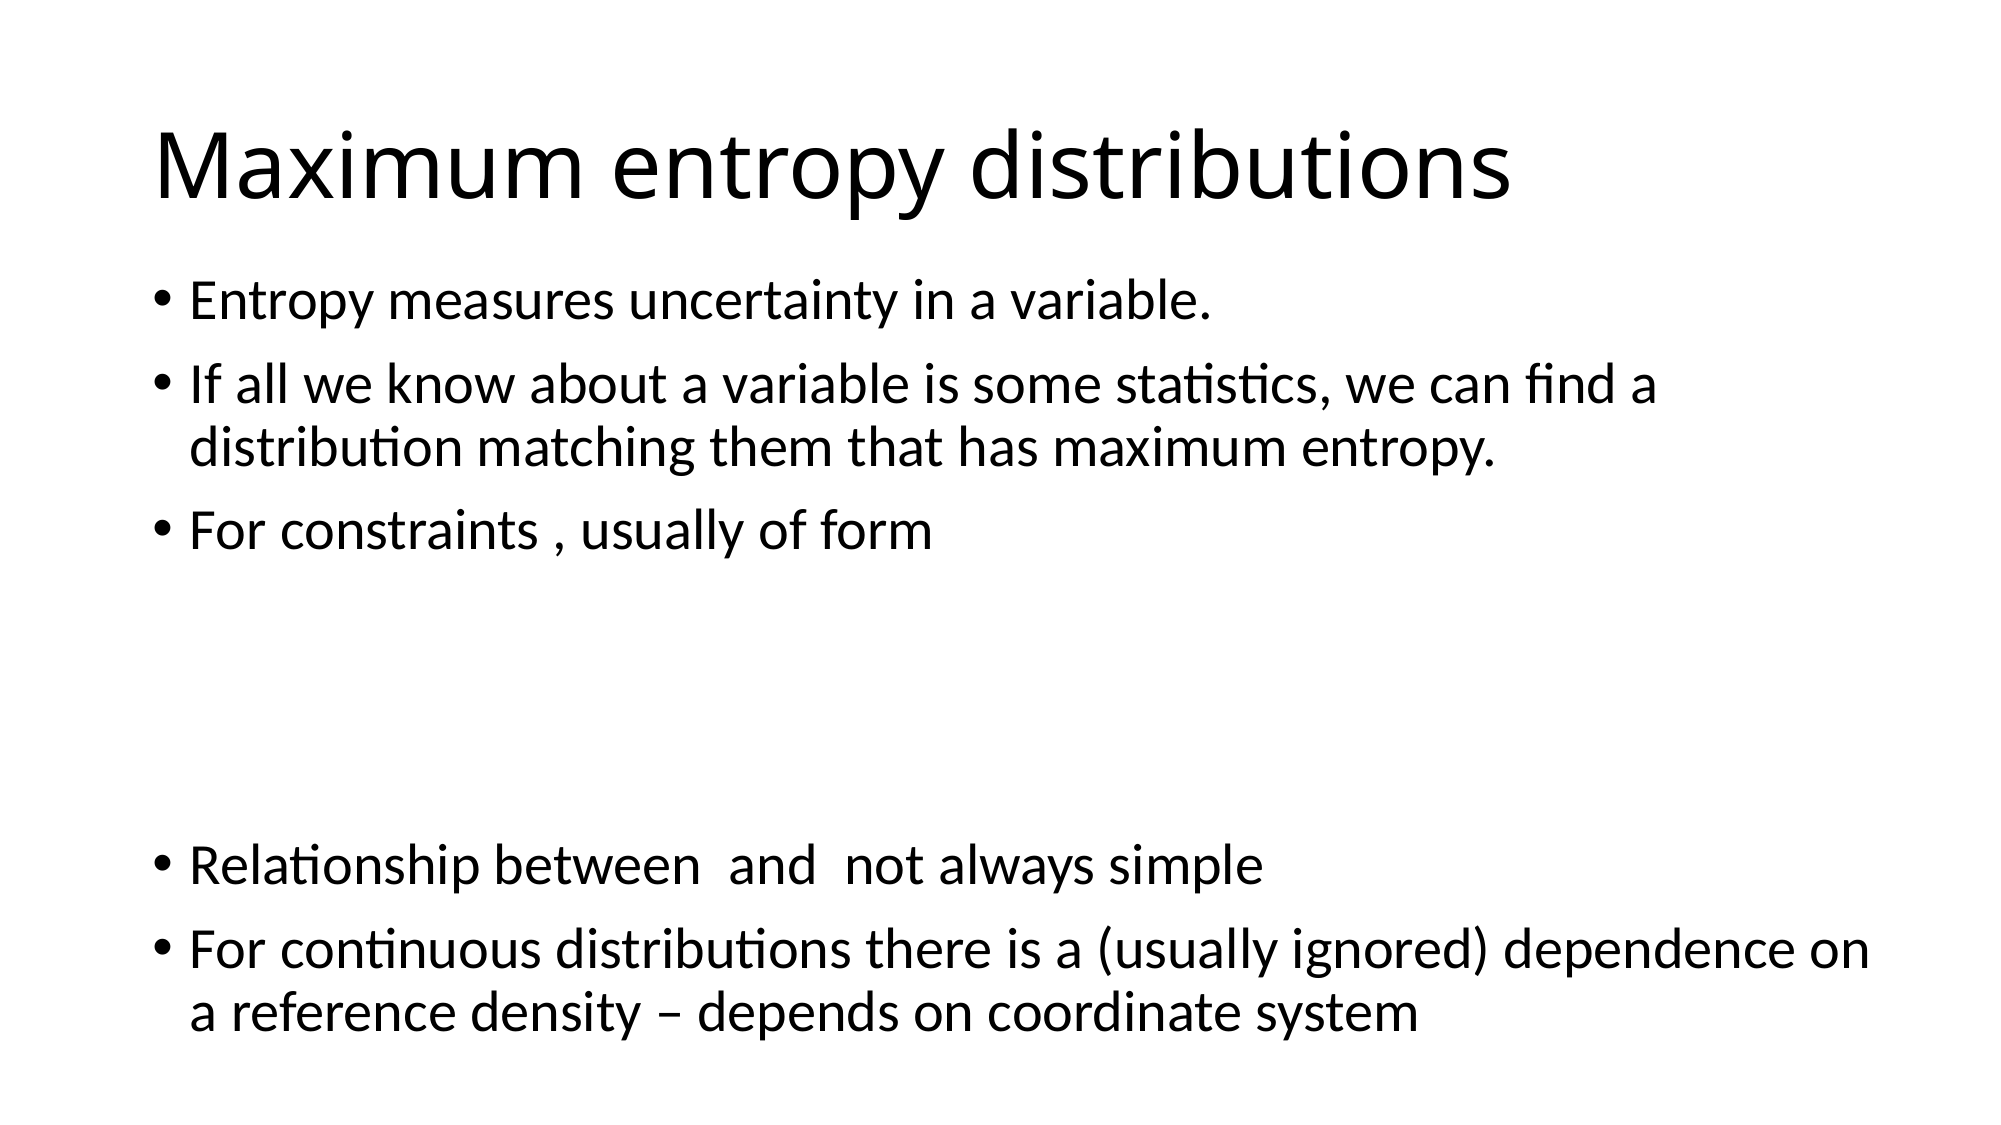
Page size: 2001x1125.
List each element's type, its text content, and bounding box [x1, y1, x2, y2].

title Maximum entropy distributions [137, 59, 1863, 278]
